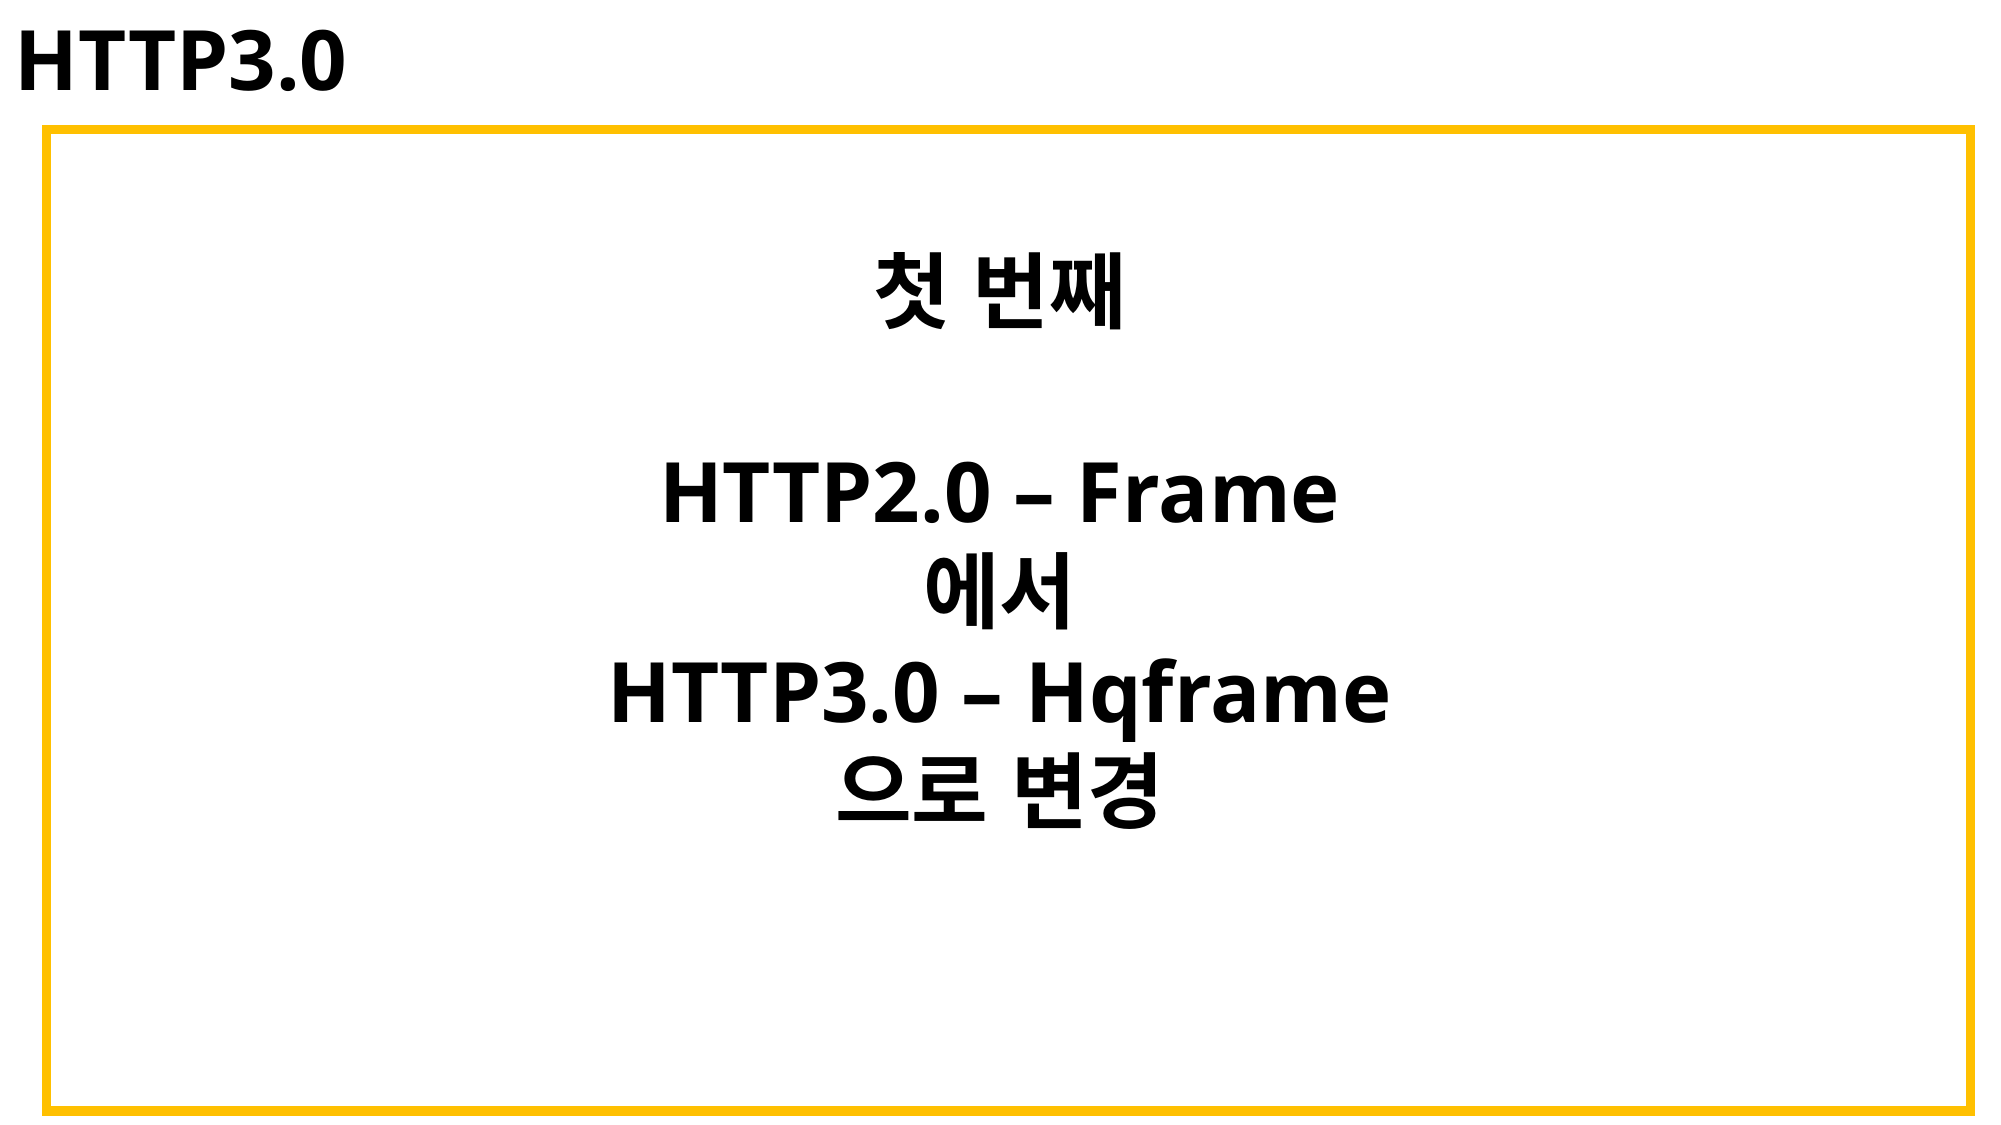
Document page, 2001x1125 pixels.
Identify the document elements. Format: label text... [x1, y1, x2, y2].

text_box HTTP2.0 – Frame 에서 HTTP3.0 – Hqframe 으로 변경 [460, 431, 1540, 846]
text_box HTTP3.0 [0, 0, 1091, 115]
text_box [45, 128, 1972, 1112]
text_box 첫 번째 [460, 231, 1540, 347]
